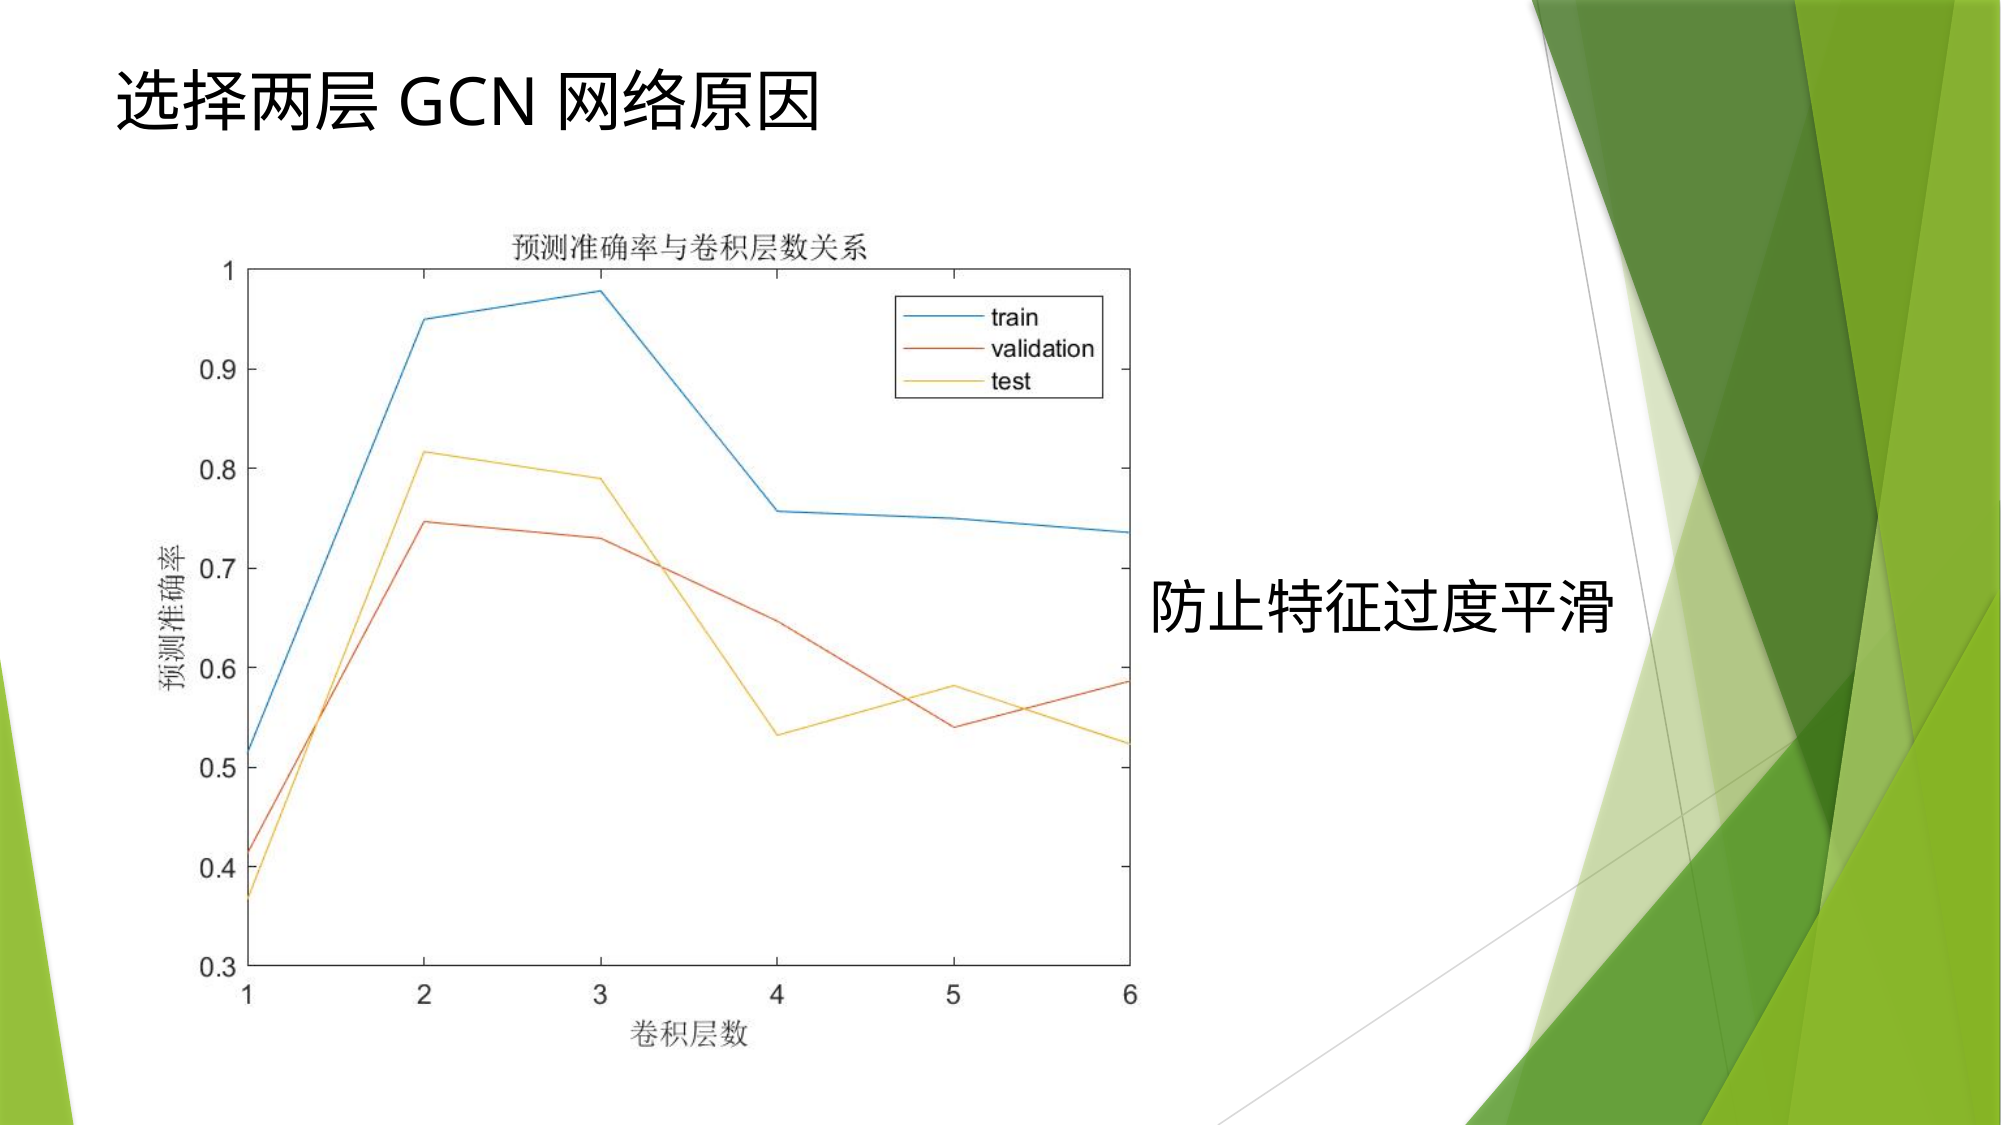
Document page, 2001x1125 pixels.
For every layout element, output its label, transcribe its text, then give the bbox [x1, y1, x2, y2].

text_box 选择两层GCN网络原因 [99, 51, 1114, 147]
picture [99, 205, 1239, 1061]
text_box 防止特征过度平滑 [1243, 562, 1714, 648]
